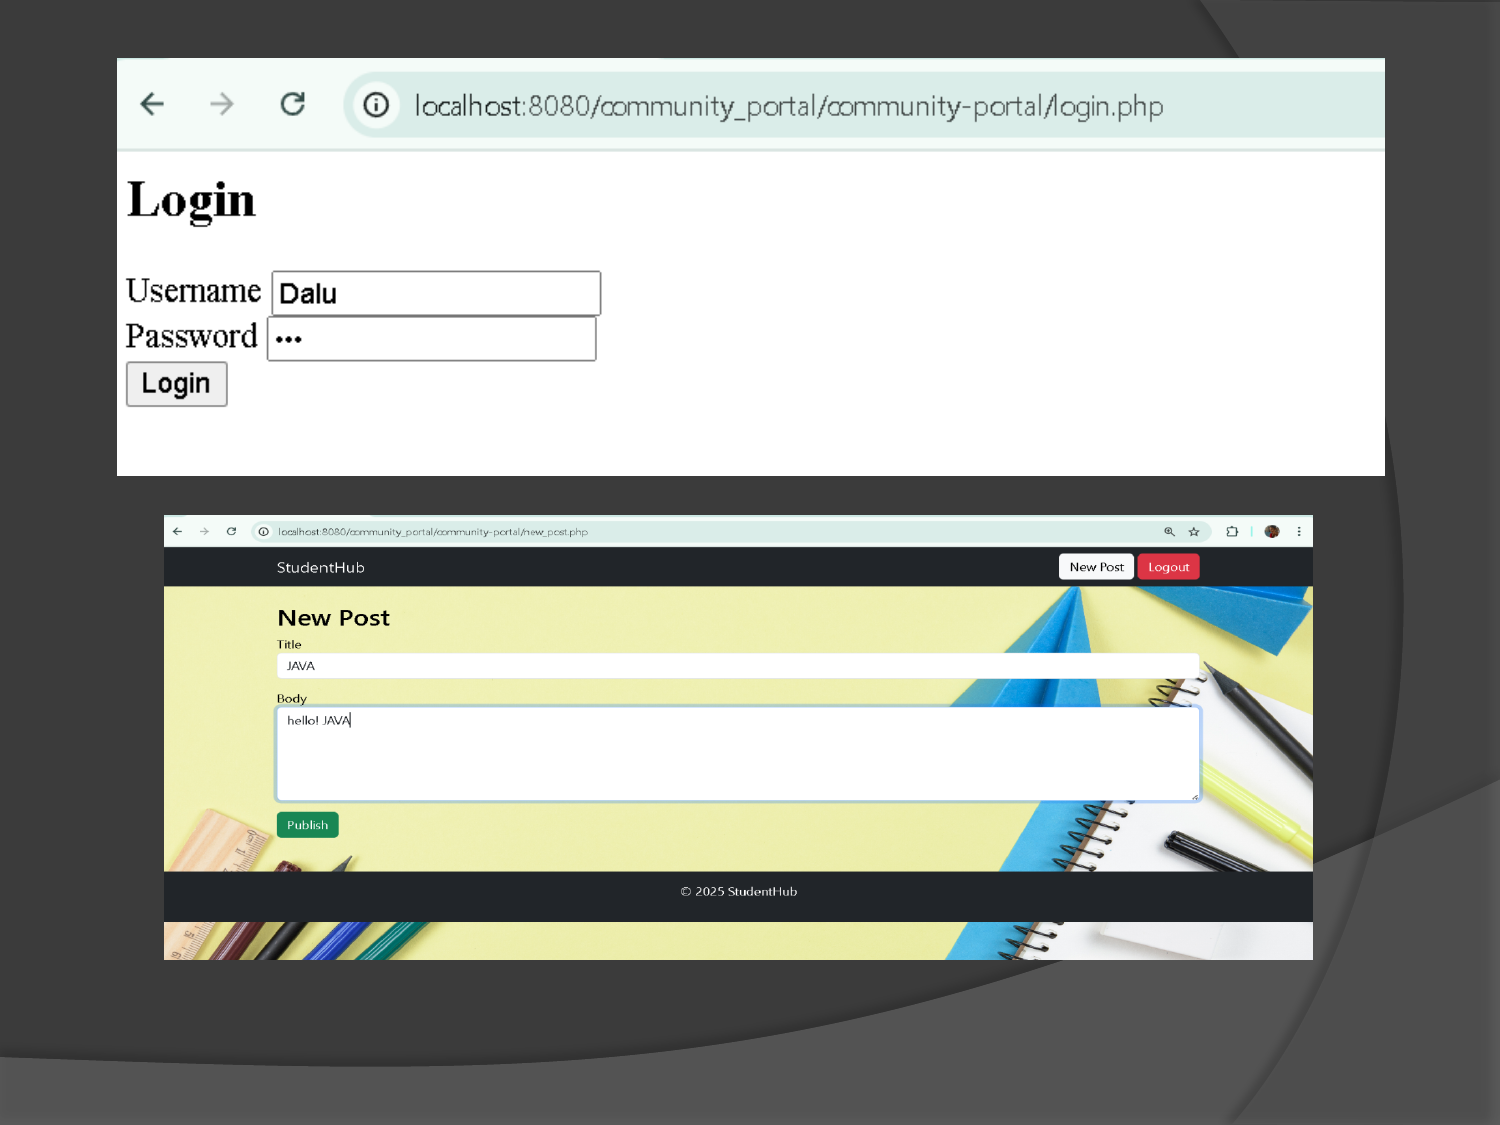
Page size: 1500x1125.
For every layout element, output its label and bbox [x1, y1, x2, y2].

picture [116, 58, 1385, 477]
picture [163, 515, 1313, 960]
